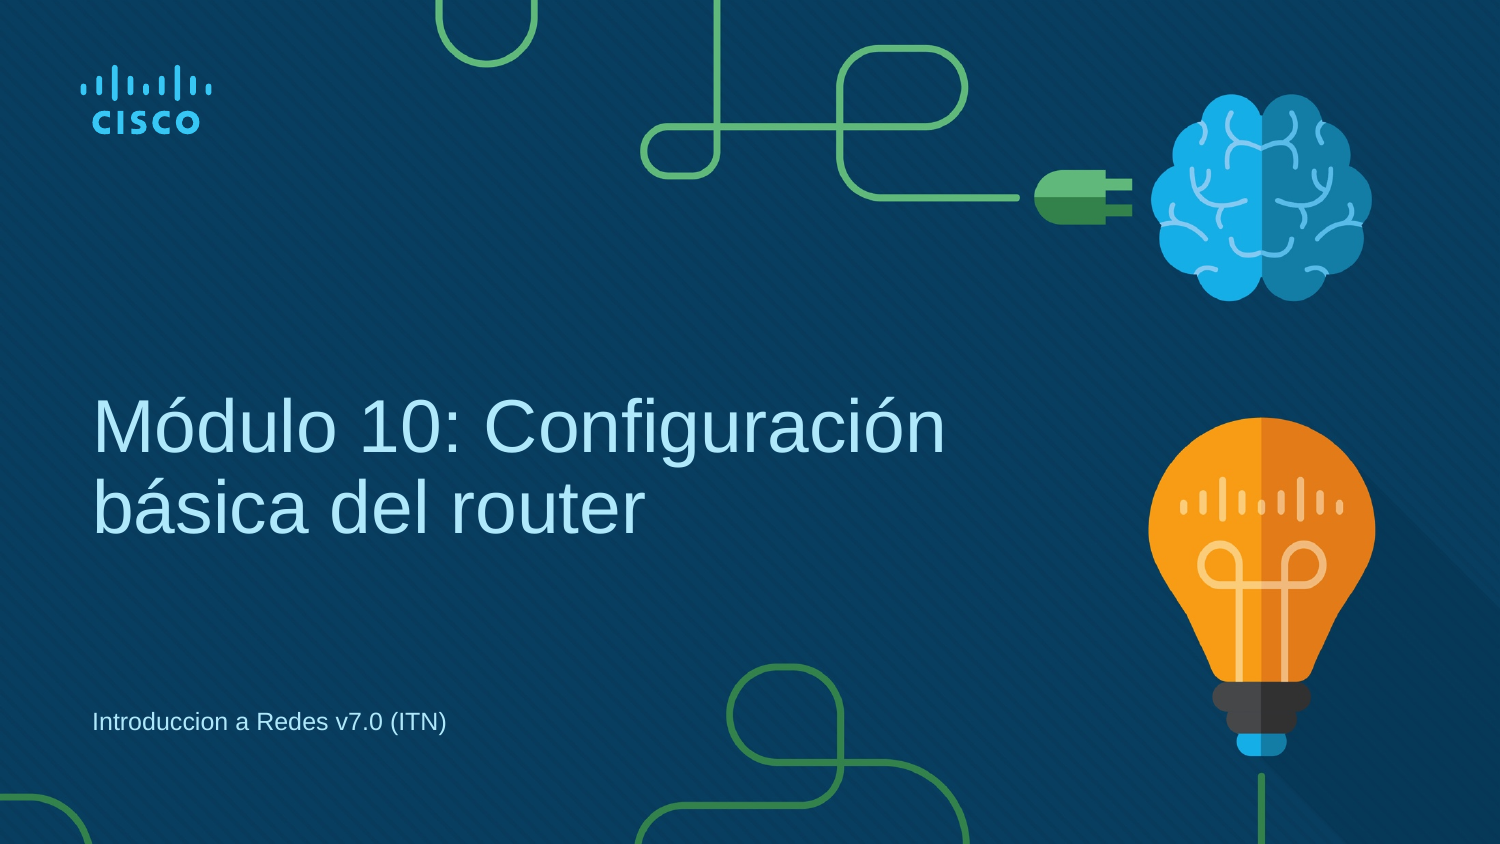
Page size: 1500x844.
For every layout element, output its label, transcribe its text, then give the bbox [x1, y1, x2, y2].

picture [0, 0, 1500, 844]
subtitle Introduccion a Redes v7.0 (ITN) [77, 624, 466, 773]
title Módulo 10: Configuración básica del router [77, 380, 1172, 558]
